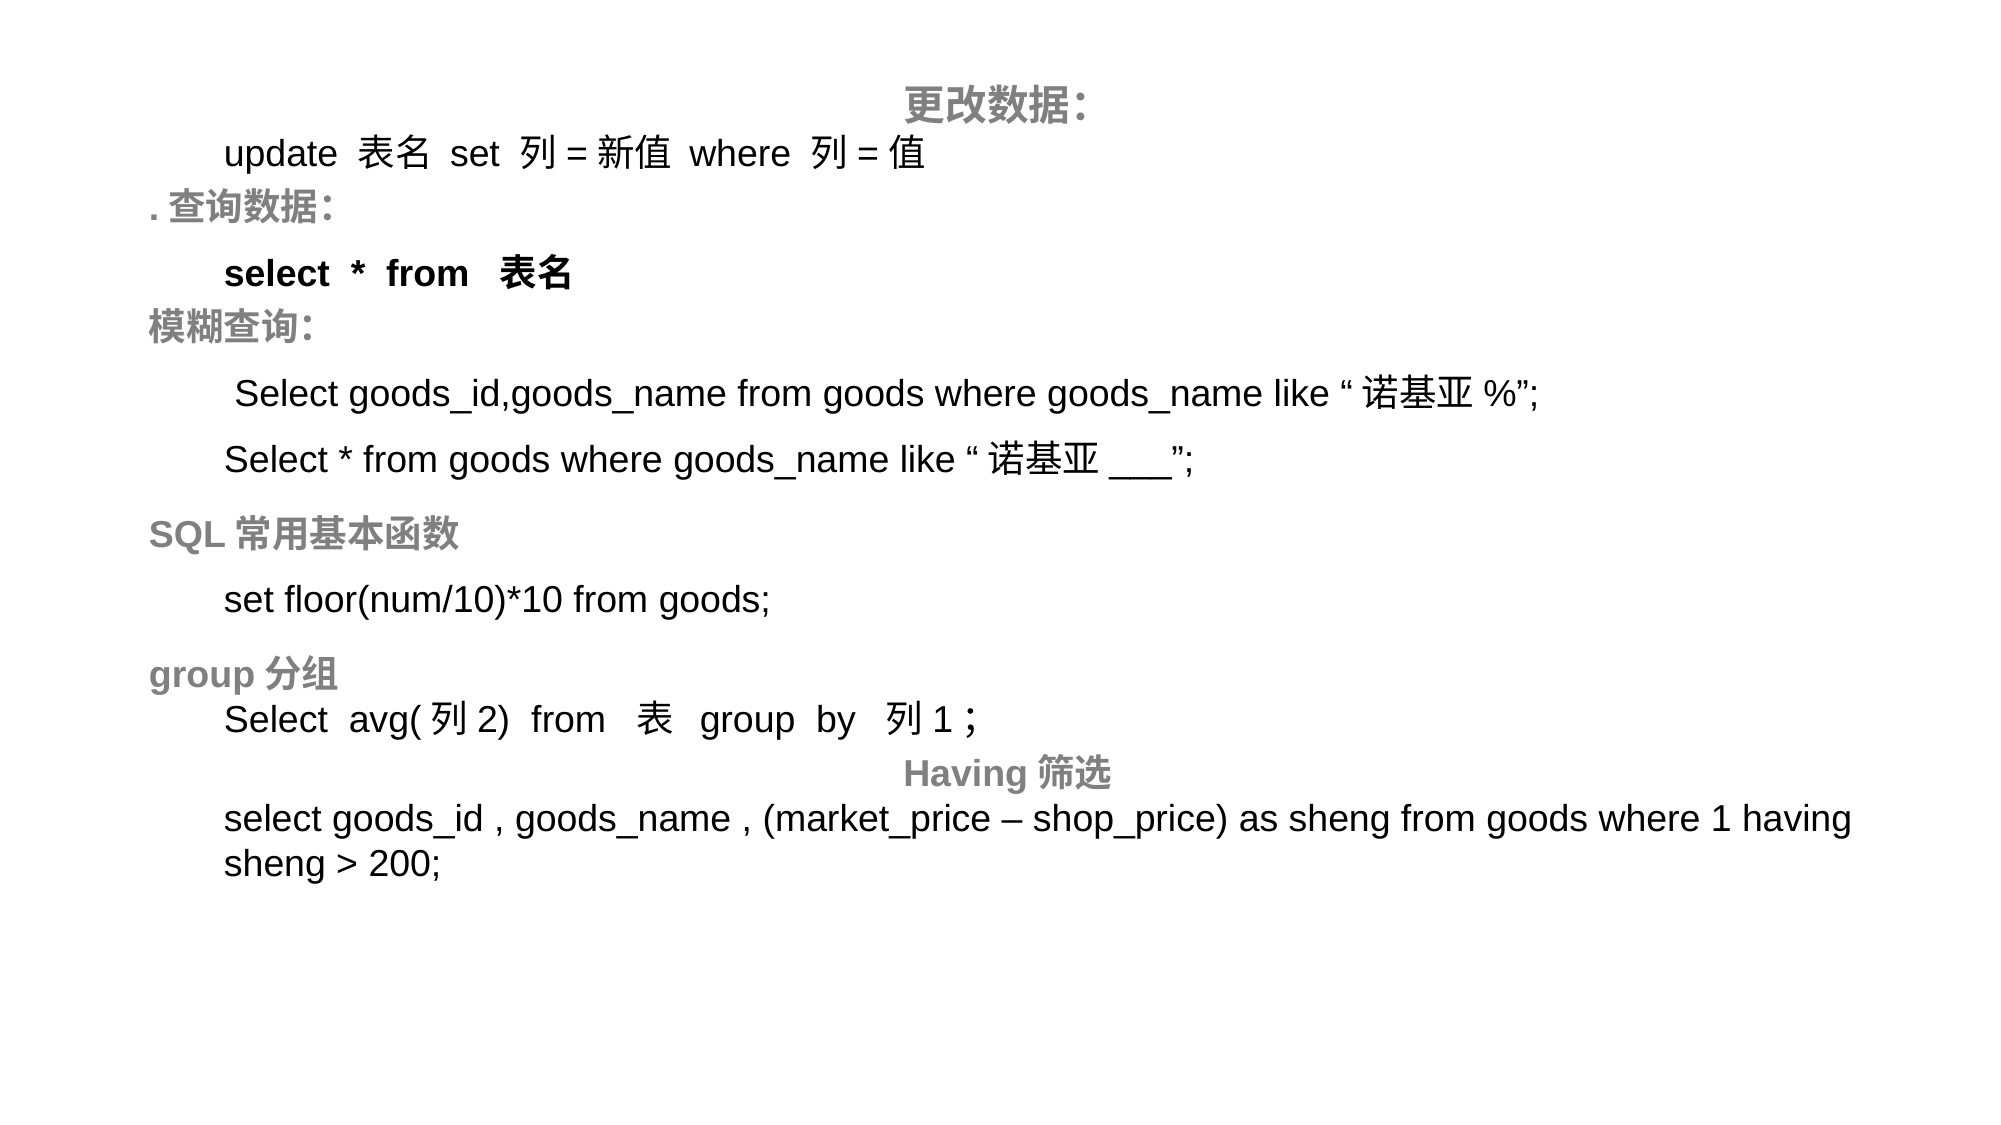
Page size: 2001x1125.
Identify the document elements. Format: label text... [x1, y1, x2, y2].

list 更改数据： update 表名 set 列=新值 where 列=值 .查询数据： select * from 表名 模糊查询： Select goods_id,goods_name from goods where goods_name like “诺基亚%”; Select * from goods where goods_name like “诺基亚___”; SQL常用基本函数 set floor(num/10)*10 from goods; group分组 Select avg(列2) from 表 group by 列1； Having筛选 select goods_id , goods_name , (market_price – shop_price) as sheng from goods where 1 having sheng > 200; [133, 61, 1882, 1020]
